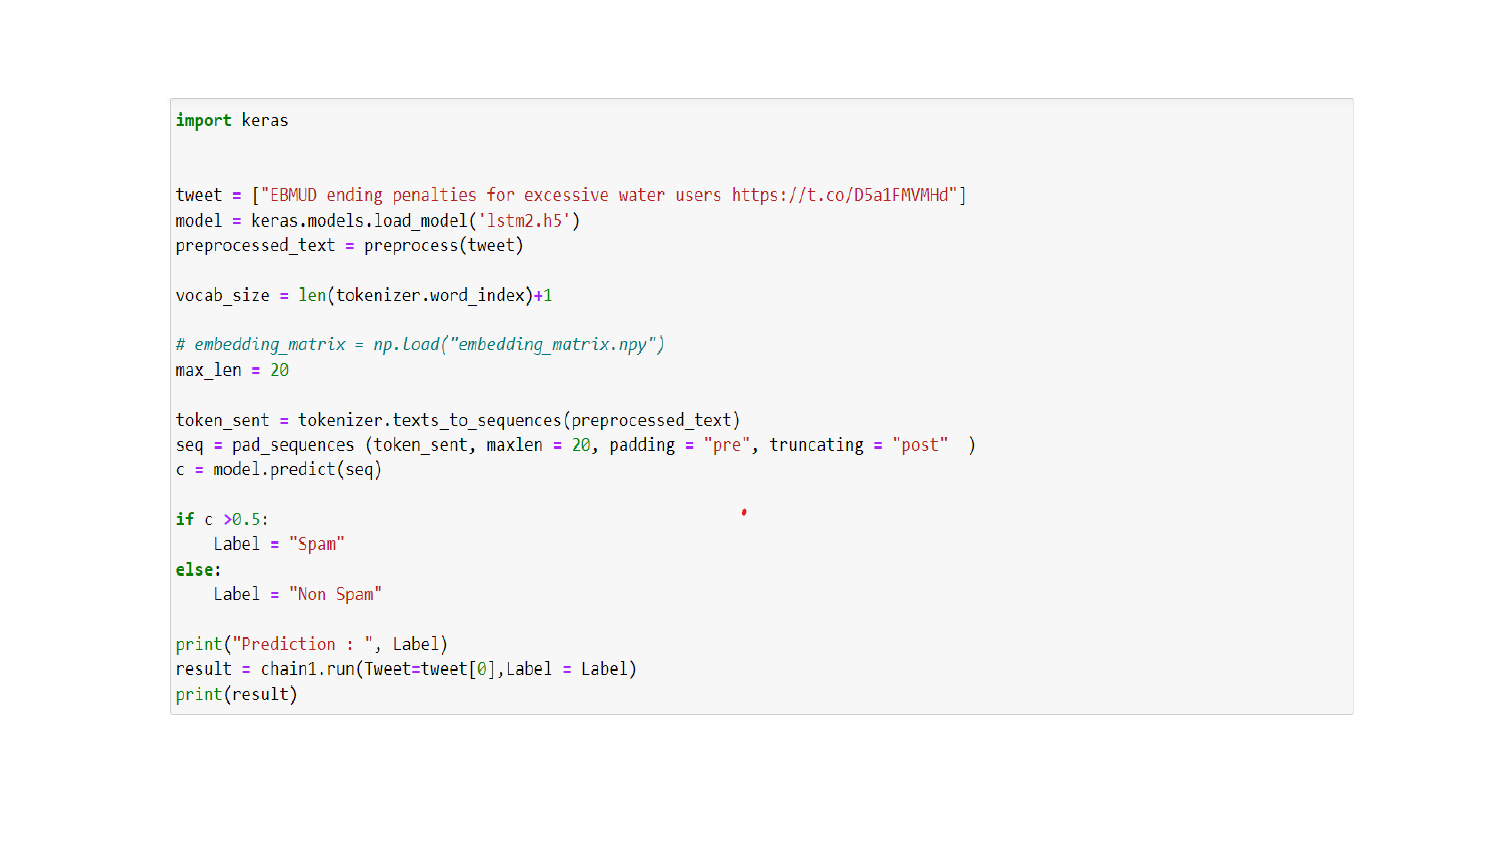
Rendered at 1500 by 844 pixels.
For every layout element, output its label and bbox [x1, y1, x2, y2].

picture [167, 97, 1355, 718]
